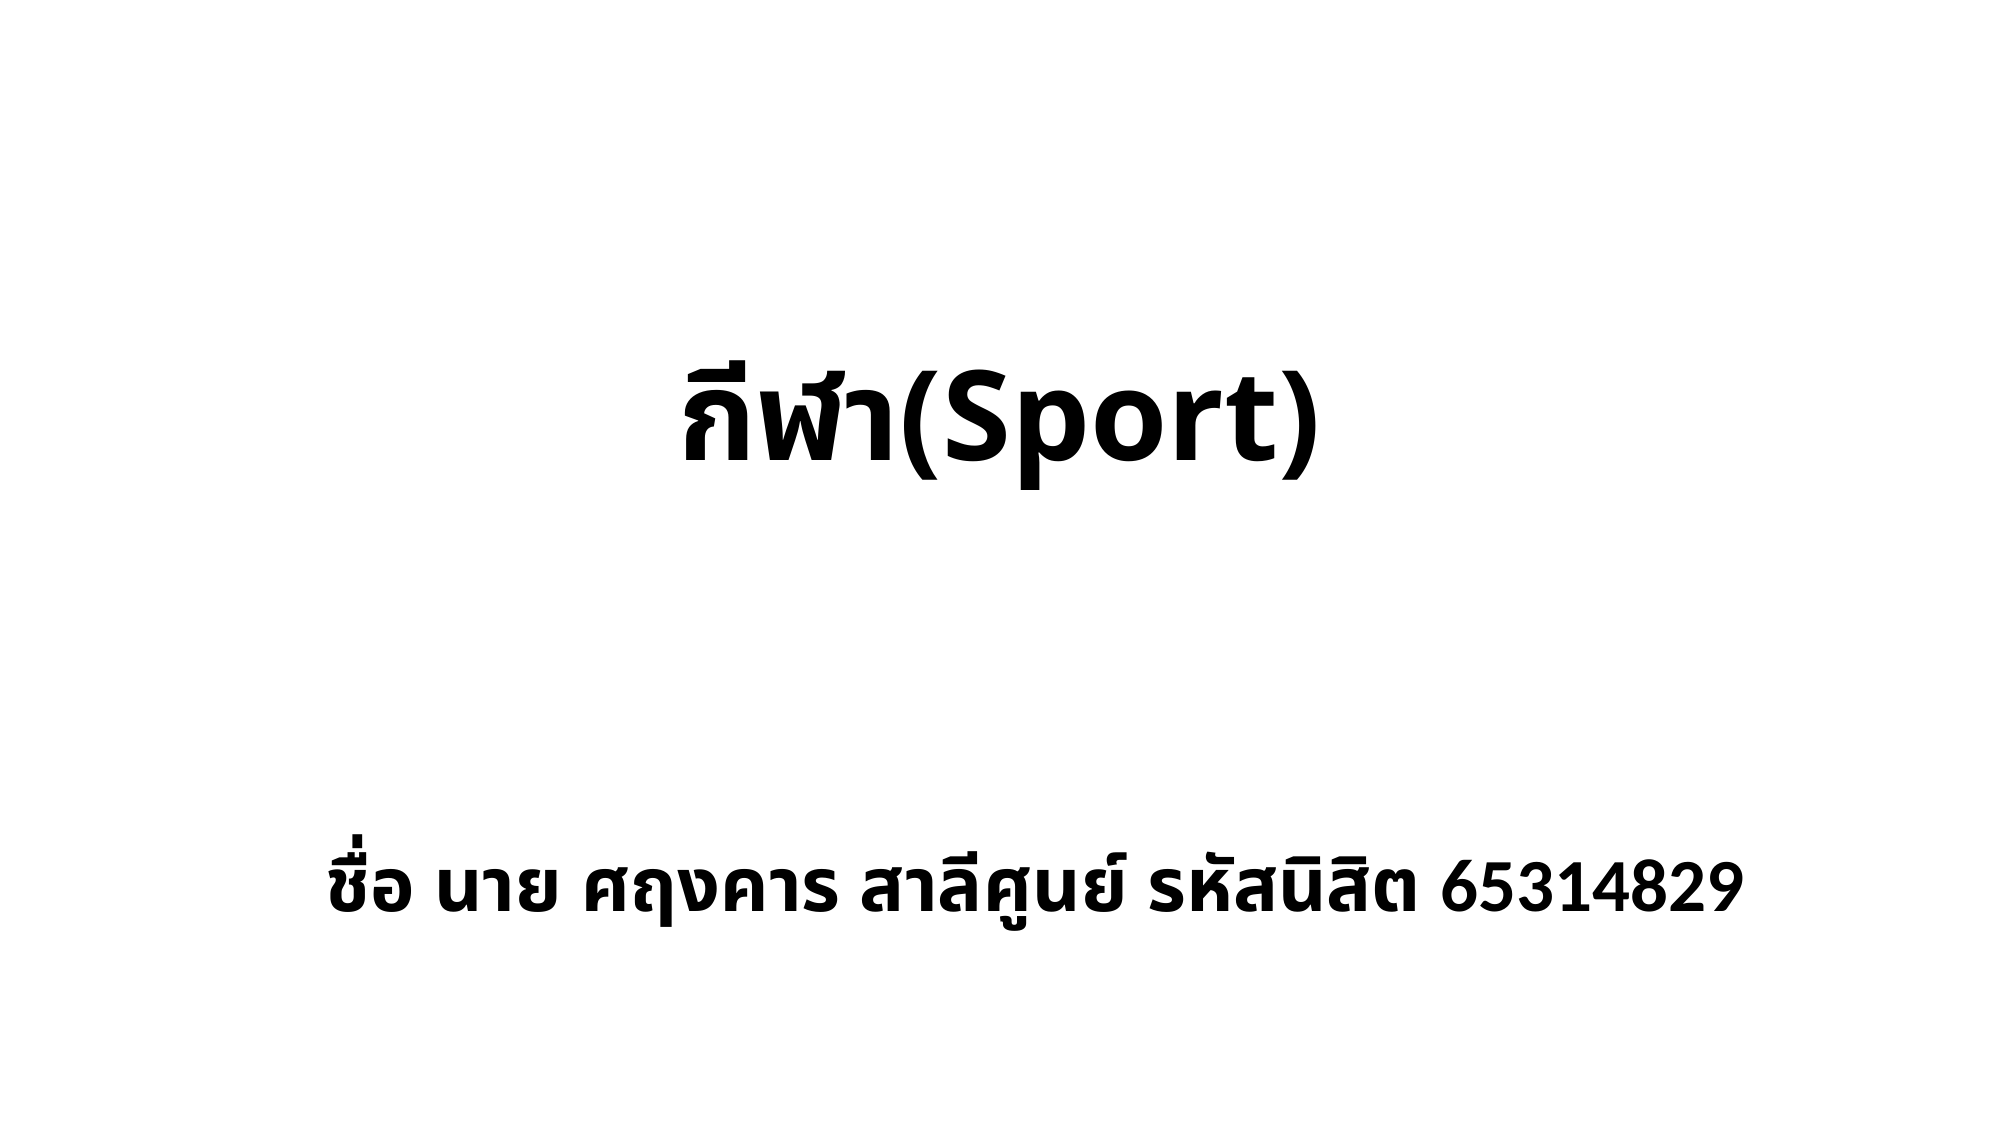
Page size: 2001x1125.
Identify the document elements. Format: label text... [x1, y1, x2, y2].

subtitle ชื่อ นาย ศฤงคาร สาลีศูนย์ รหัสนิสิต 65314829 [285, 839, 1786, 1112]
title กีฬา(Sport) [249, 103, 1750, 496]
